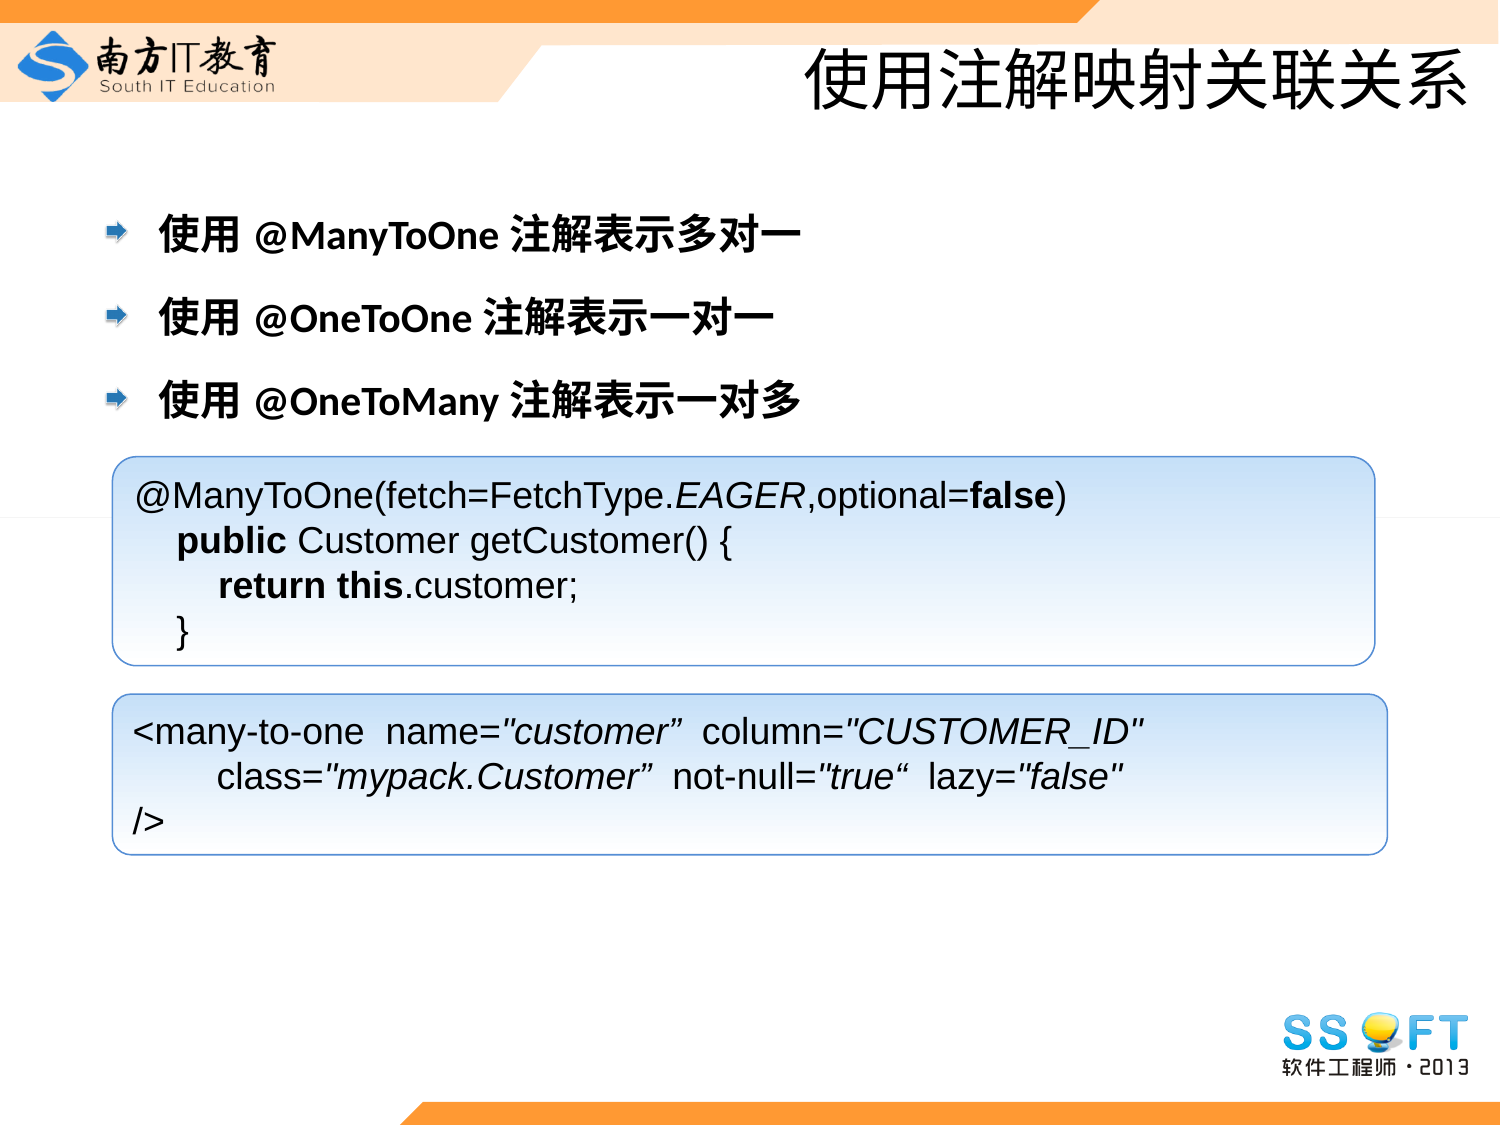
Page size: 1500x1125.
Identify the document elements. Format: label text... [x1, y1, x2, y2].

picture [1281, 1011, 1468, 1076]
picture [102, 384, 131, 414]
text_box <many-to-one name="customer” column="CUSTOMER_ID" class="mypack.Customer” not-null="true“ lazy="false" /> [112, 694, 1388, 855]
picture [17, 30, 276, 102]
text_box @ManyToOne(fetch=FetchType.EAGER,optional=false) public Customer getCustomer() { return this.customer; } [112, 456, 1375, 666]
title 使用注解映射关联关系 [549, 42, 1487, 114]
picture [102, 217, 131, 247]
list 使用@ManyToOne注解表示多对一 使用@OneToOne注解表示一对一 使用@OneToMany注解表示一对多 [87, 174, 1451, 288]
picture [102, 301, 131, 331]
